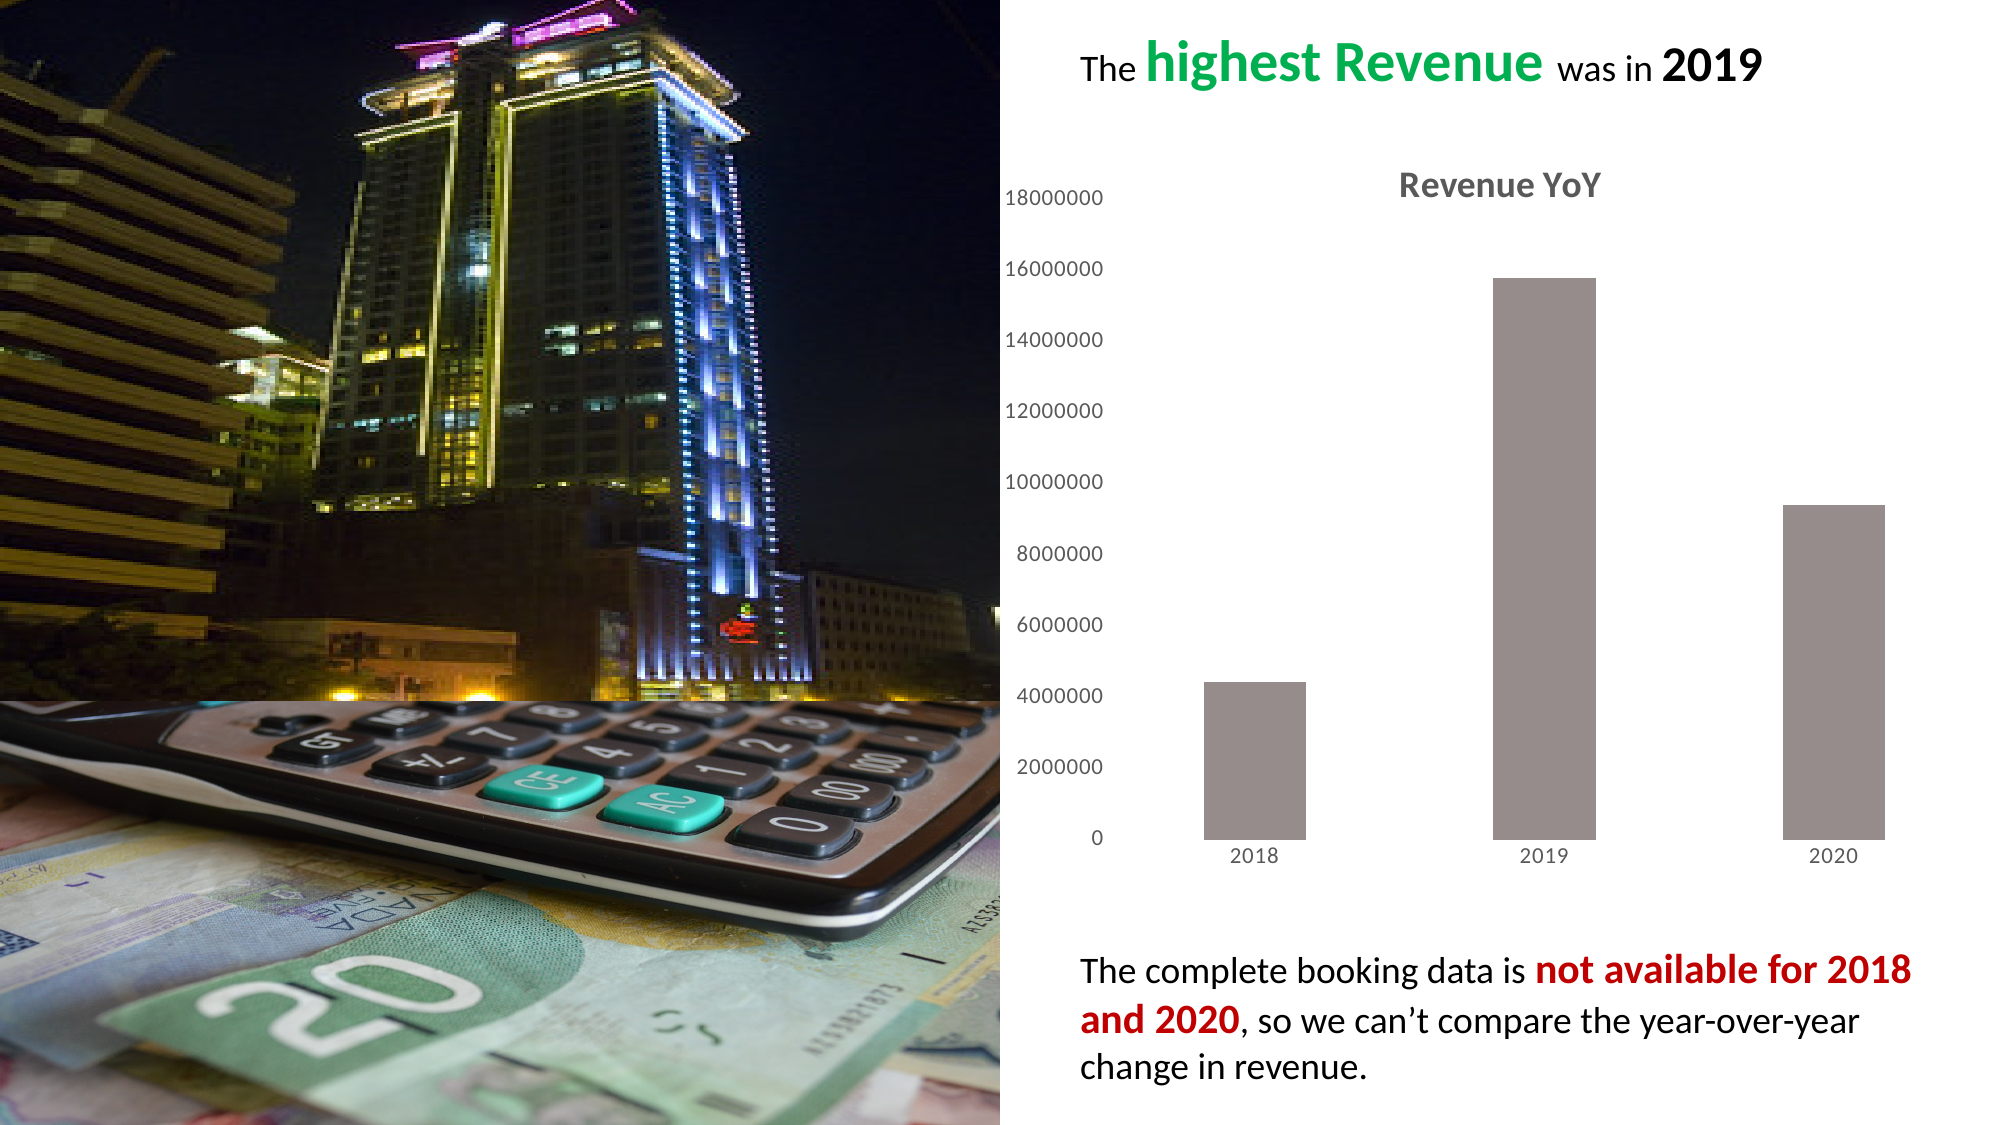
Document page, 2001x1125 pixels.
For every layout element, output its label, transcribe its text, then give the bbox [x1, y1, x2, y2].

chart [1000, 134, 2000, 902]
text_box The highest Revenue was in 2019 [1065, 15, 1918, 101]
text_box The complete booking data is not available for 2018 and 2020, so we can’t compare the year-over-year change in revenue. [1065, 934, 1986, 1095]
picture [0, 0, 1000, 1125]
